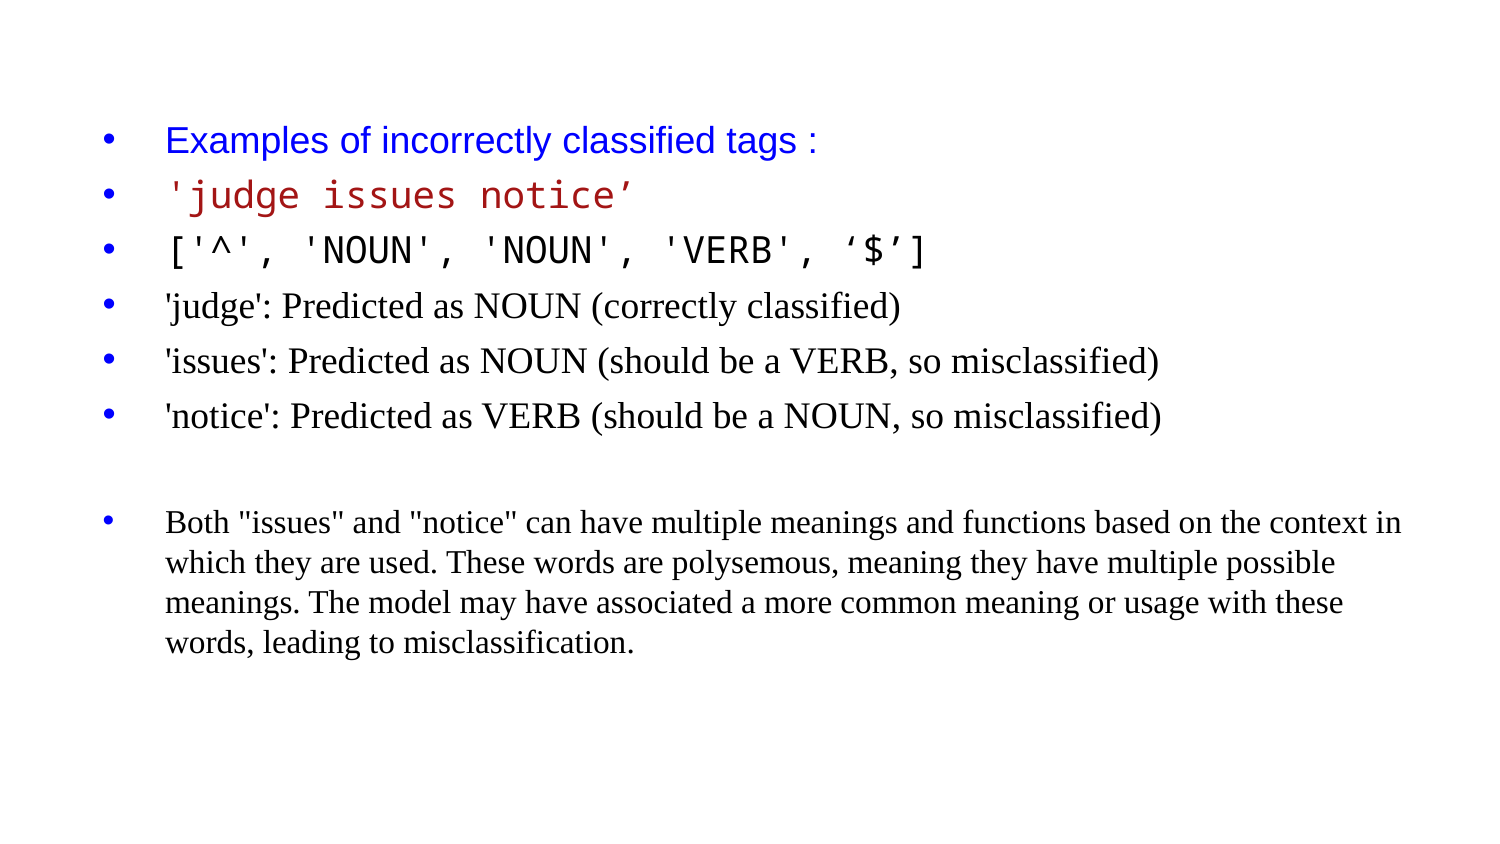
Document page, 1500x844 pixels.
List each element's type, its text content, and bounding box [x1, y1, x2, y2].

list Examples of incorrectly classified tags : 'judge issues notice’ ['^', 'NOUN', 'NOUN', 'VERB', ‘$’] 'judge': Predicted as NOUN (correctly classified) 'issues': Predicted as NOUN (should be a VERB, so misclassified) 'notice': Predicted as VERB (should be a NOUN, so misclassified) Both "issues" and "notice" can have multiple meanings and functions based on the context in which they are used. These words are polysemous, meaning they have multiple possible meanings. The model may have associated a more common meaning or usage with these words, leading to misclassification. [75, 53, 1425, 754]
